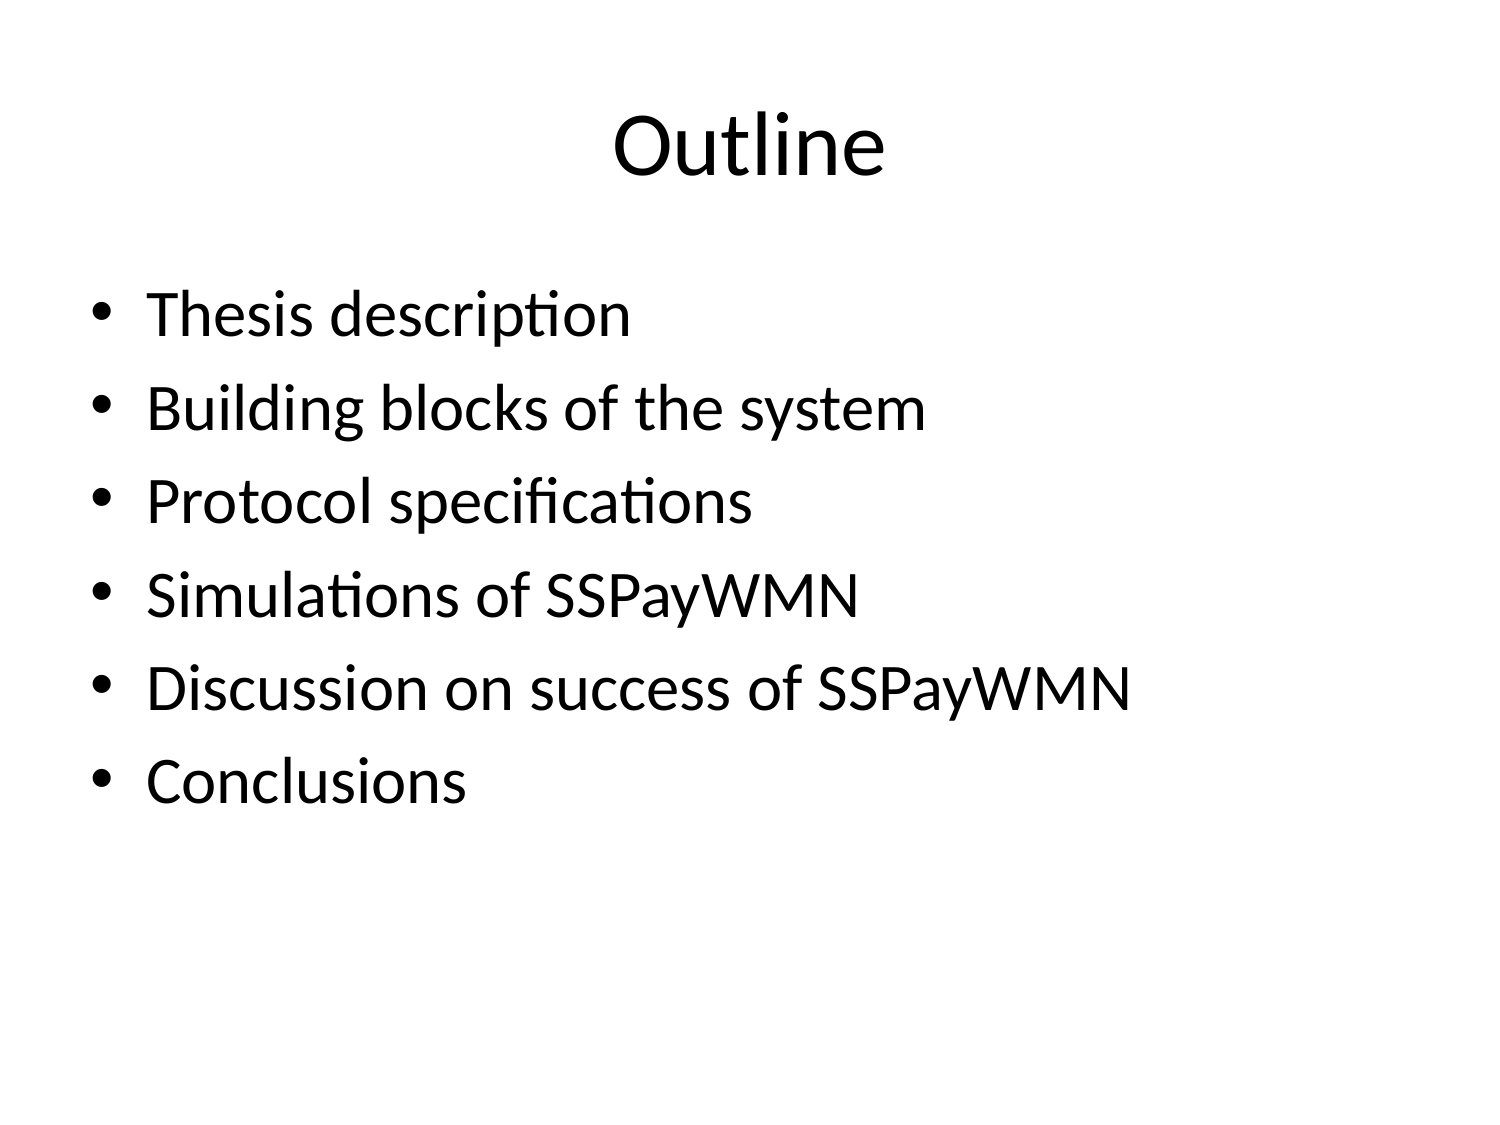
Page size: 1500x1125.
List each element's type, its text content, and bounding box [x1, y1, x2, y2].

list Thesis description Building blocks of the system Protocol specifications Simulations of SSPayWMN Discussion on success of SSPayWMN Conclusions [75, 262, 1425, 1005]
title Outline [75, 45, 1425, 233]
